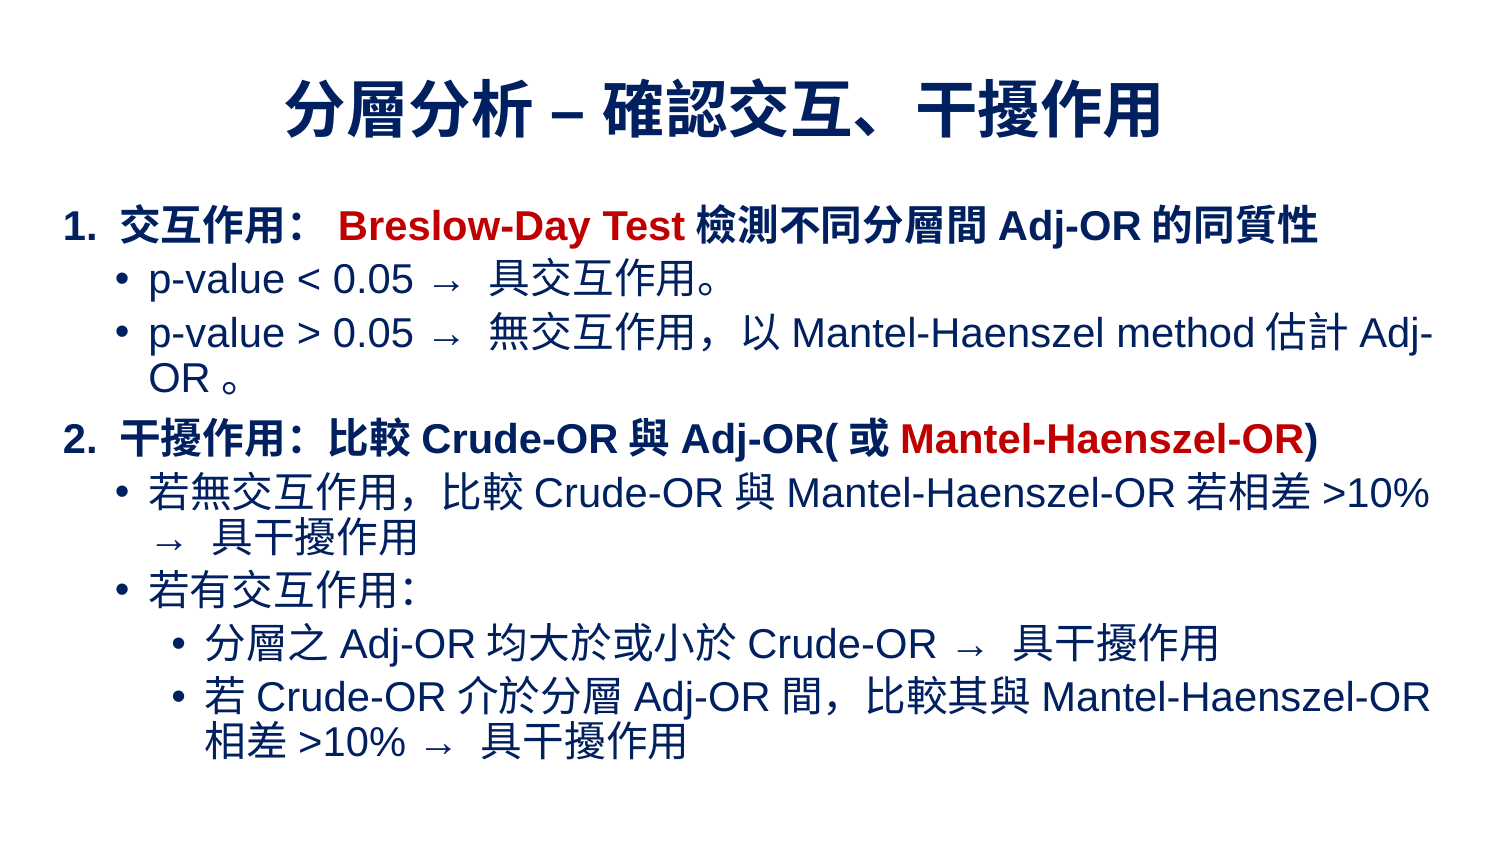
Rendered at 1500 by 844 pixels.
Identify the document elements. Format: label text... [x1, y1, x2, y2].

text_box 交互作用：Breslow-Day Test檢測不同分層間Adj-OR的同質性 p-value < 0.05 → 具交互作用。 p-value > 0.05 → 無交互作用，以Mantel-Haenszel method估計Adj-OR。 干擾作用：比較Crude-OR與Adj-OR(或Mantel-Haenszel-OR) 若無交互作用，比較Crude-OR與Mantel-Haenszel-OR若相差>10% → 具干擾作用 若有交互作用： 分層之Adj-OR均大於或小於Crude-OR → 具干擾作用 若Crude-OR介於分層Adj-OR間，比較其與Mantel-Haenszel-OR相差>10% → 具干擾作用 [51, 198, 1449, 573]
text_box 分層分析 – 確認交互、干擾作用 [240, 65, 1209, 159]
